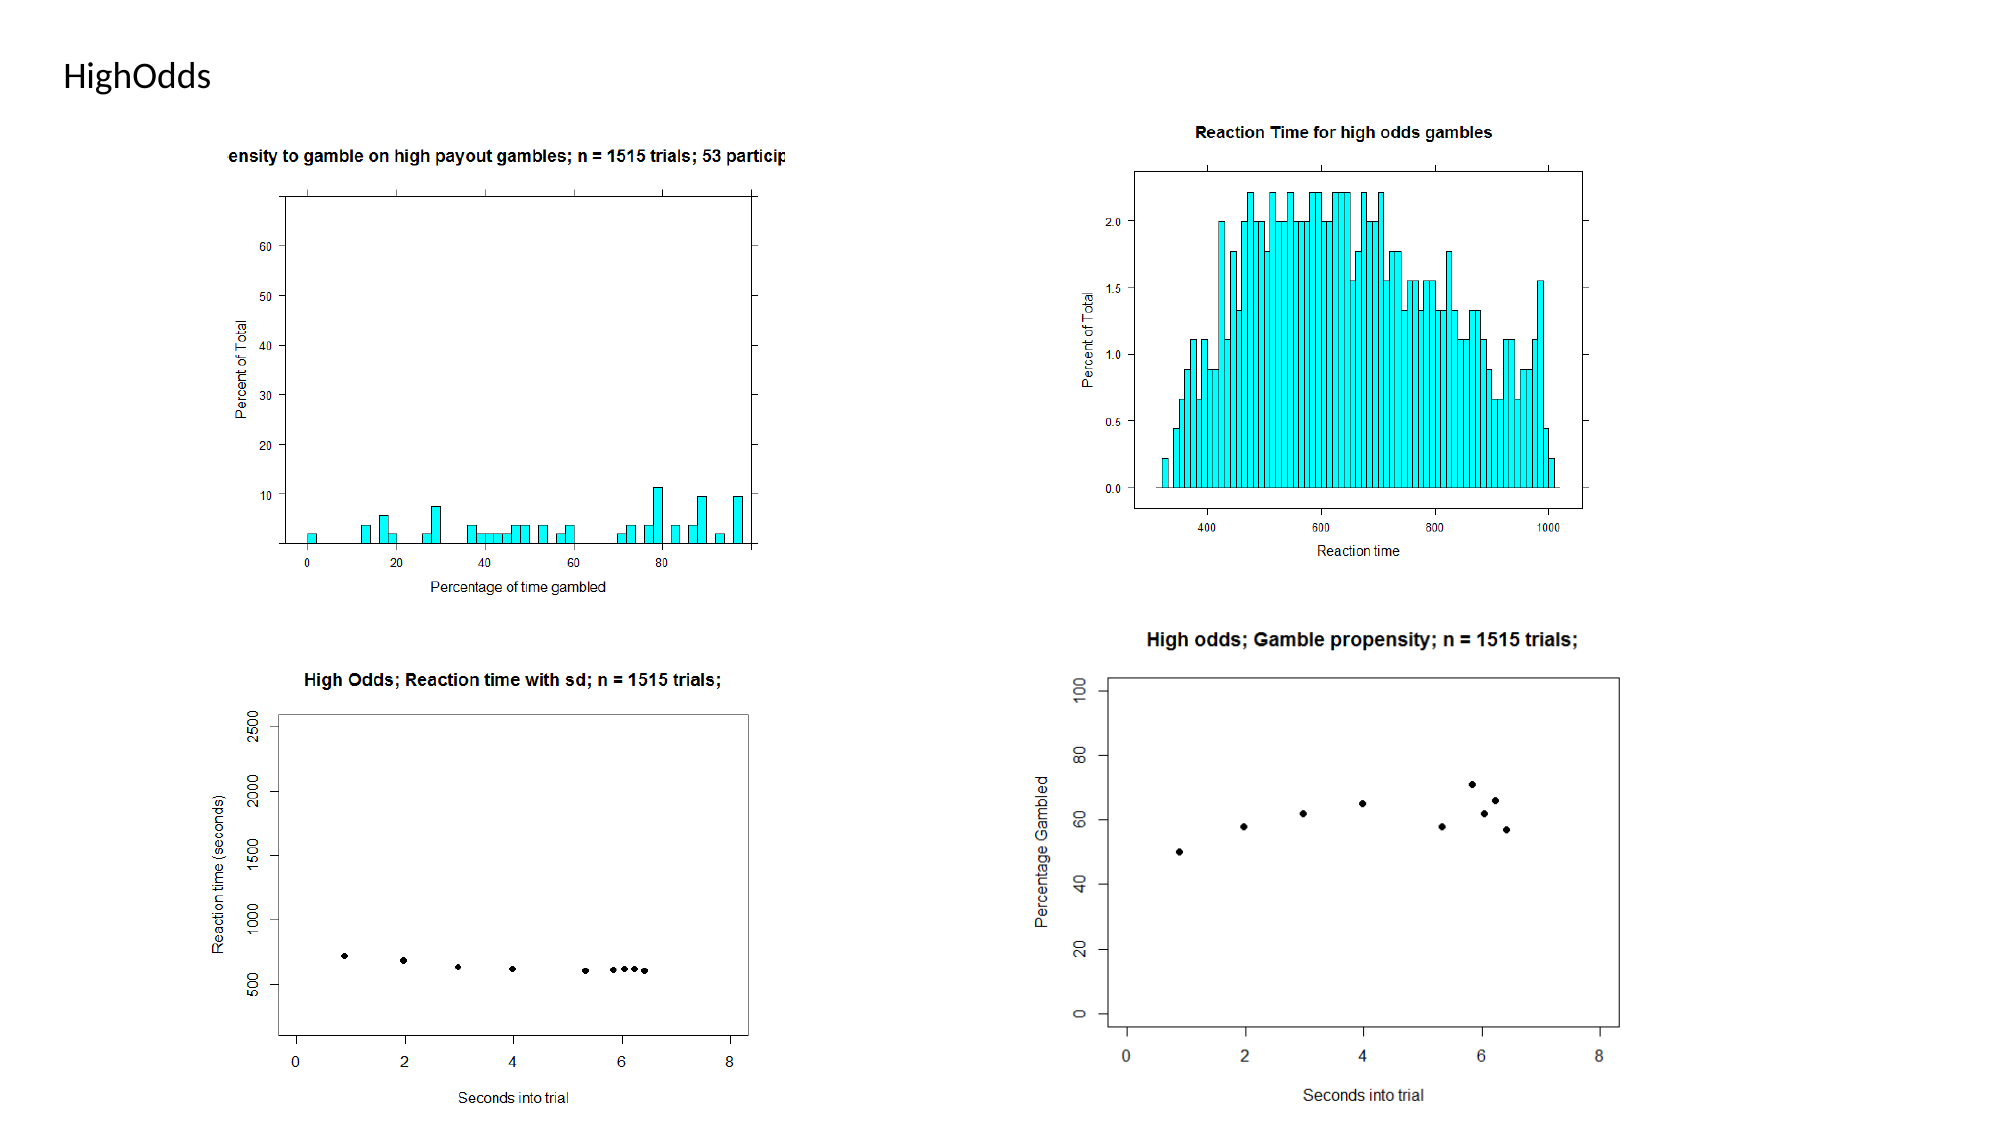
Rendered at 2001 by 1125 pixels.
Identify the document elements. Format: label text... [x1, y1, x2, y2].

picture [1029, 599, 1660, 1125]
picture [227, 141, 785, 606]
picture [206, 642, 785, 1125]
text_box HighOdds [48, 43, 227, 104]
picture [1074, 118, 1615, 569]
